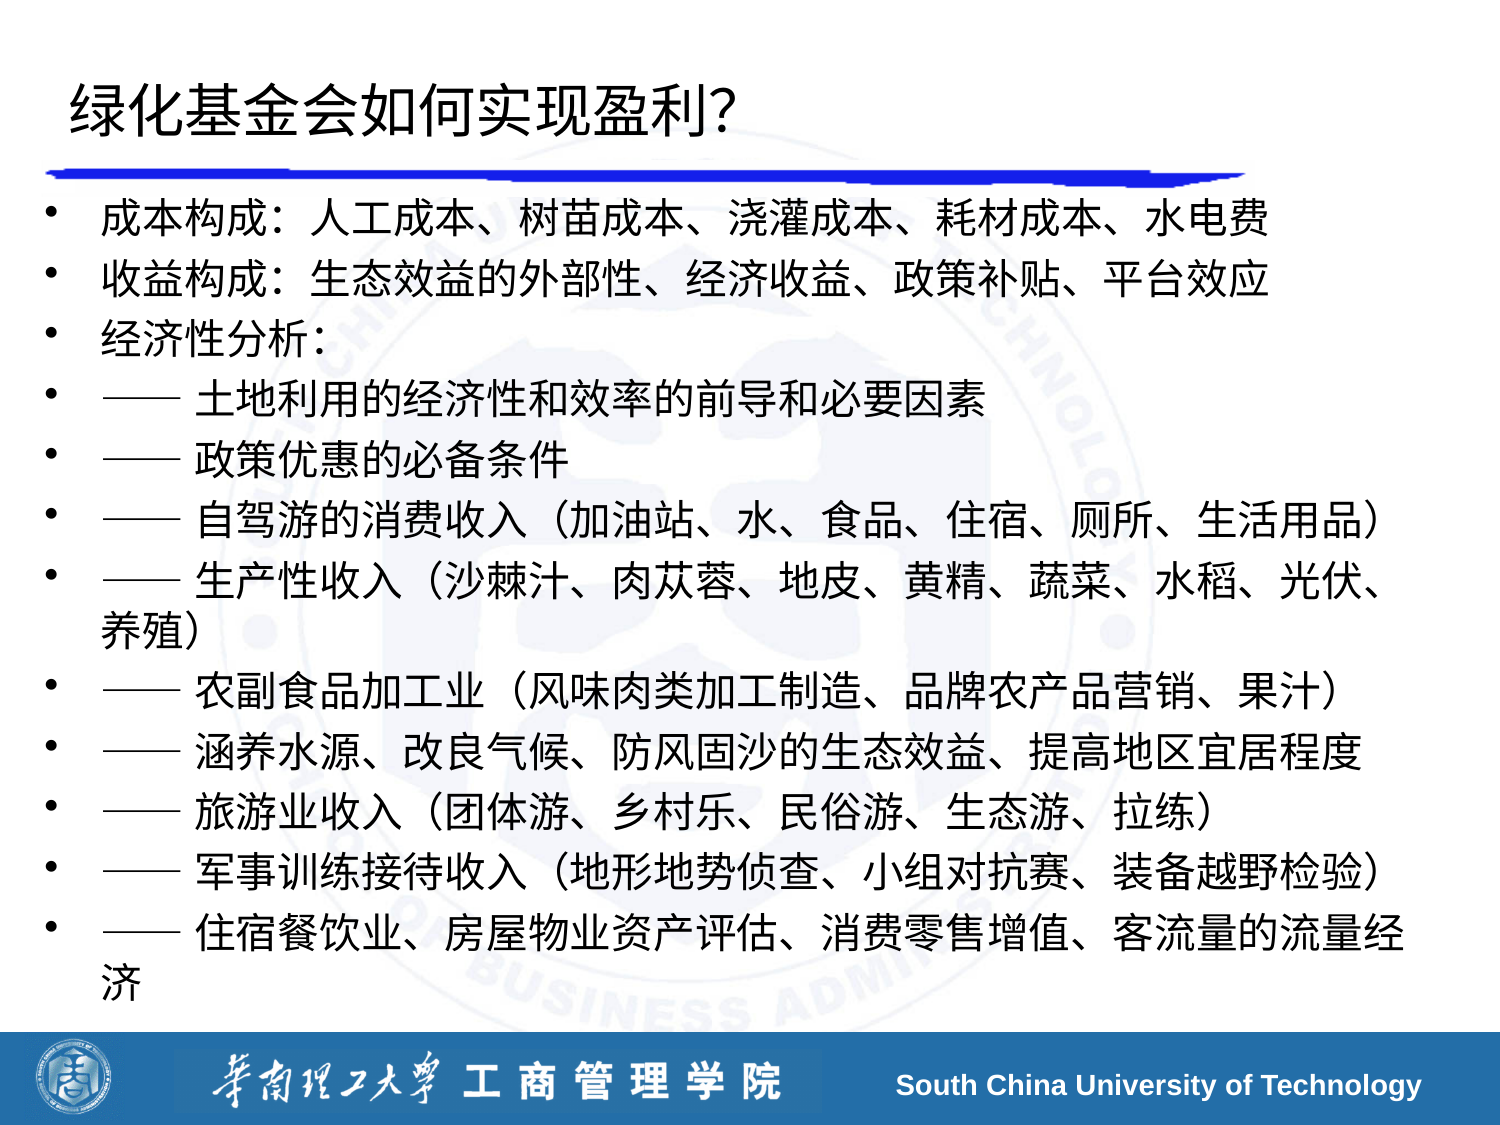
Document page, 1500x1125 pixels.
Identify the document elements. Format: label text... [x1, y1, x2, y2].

picture [41, 160, 53, 184]
list 成本构成：人工成本、树苗成本、浇灌成本、耗材成本、水电费 收益构成：生态效益的外部性、经济收益、政策补贴、平台效应 经济性分析： ——土地利用的经济性和效率的前导和必要因素 ——政策优惠的必备条件 ——自驾游的消费收入（加油站、水、食品、住宿、厕所、生活用品） ——生产性收入（沙棘汁、肉苁蓉、地皮、黄精、蔬菜、水稻、光伏、养殖） ——农副食品加工业（风味肉类加工制造、品牌农产品营销、果汁） ——涵养水源、改良气候、防风固沙的生态效益、提高地区宜居程度 ——旅游业收入（团体游、乡村乐、民俗游、生态游、拉练） ——军事训练接待收入（地形地势侦查、小组对抗赛、装备越野检验） ——住宿餐饮业、房屋物业资产评估、消费零售增值、客流量的流量经济 [29, 184, 1447, 965]
picture [0, 965, 1500, 1125]
title 绿化基金会如何实现盈利？ [53, 31, 1388, 184]
footer South China University of Technology [826, 1058, 1500, 1125]
